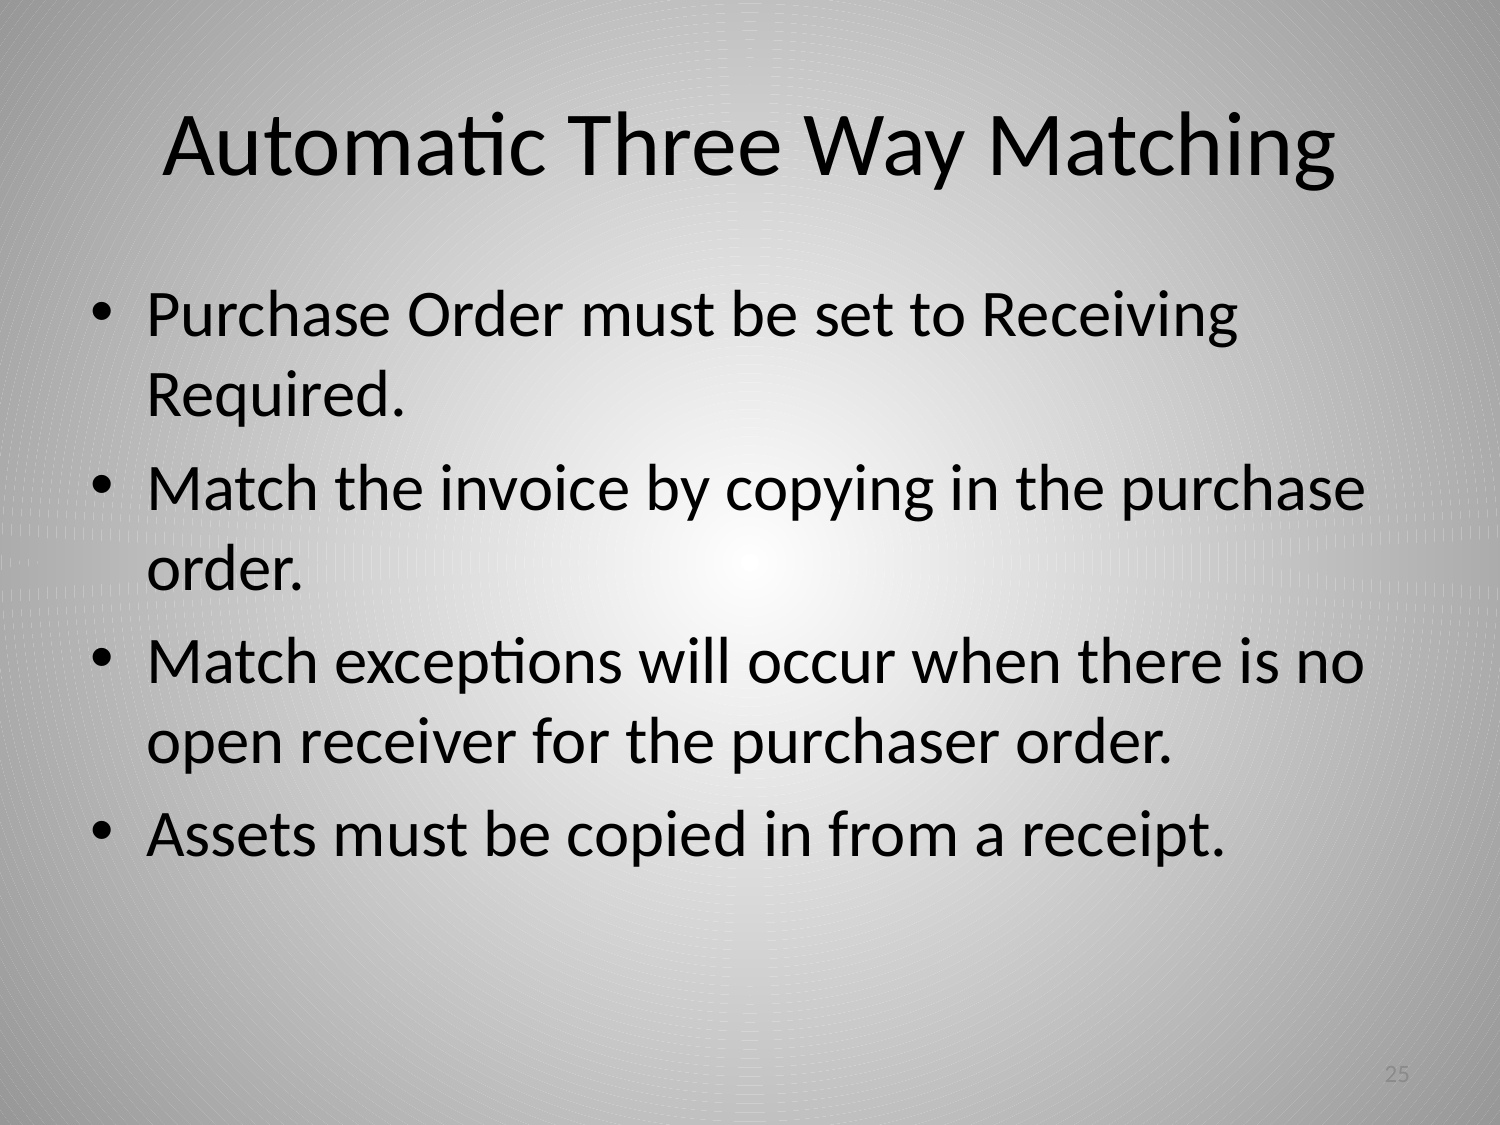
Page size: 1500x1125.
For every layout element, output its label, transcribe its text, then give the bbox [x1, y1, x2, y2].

list Purchase Order must be set to Receiving Required. Match the invoice by copying in the purchase order. Match exceptions will occur when there is no open receiver for the purchaser order. Assets must be copied in from a receipt. [75, 262, 1425, 1005]
title Automatic Three Way Matching [75, 45, 1425, 233]
slide_number 25 [1074, 1042, 1425, 1103]
